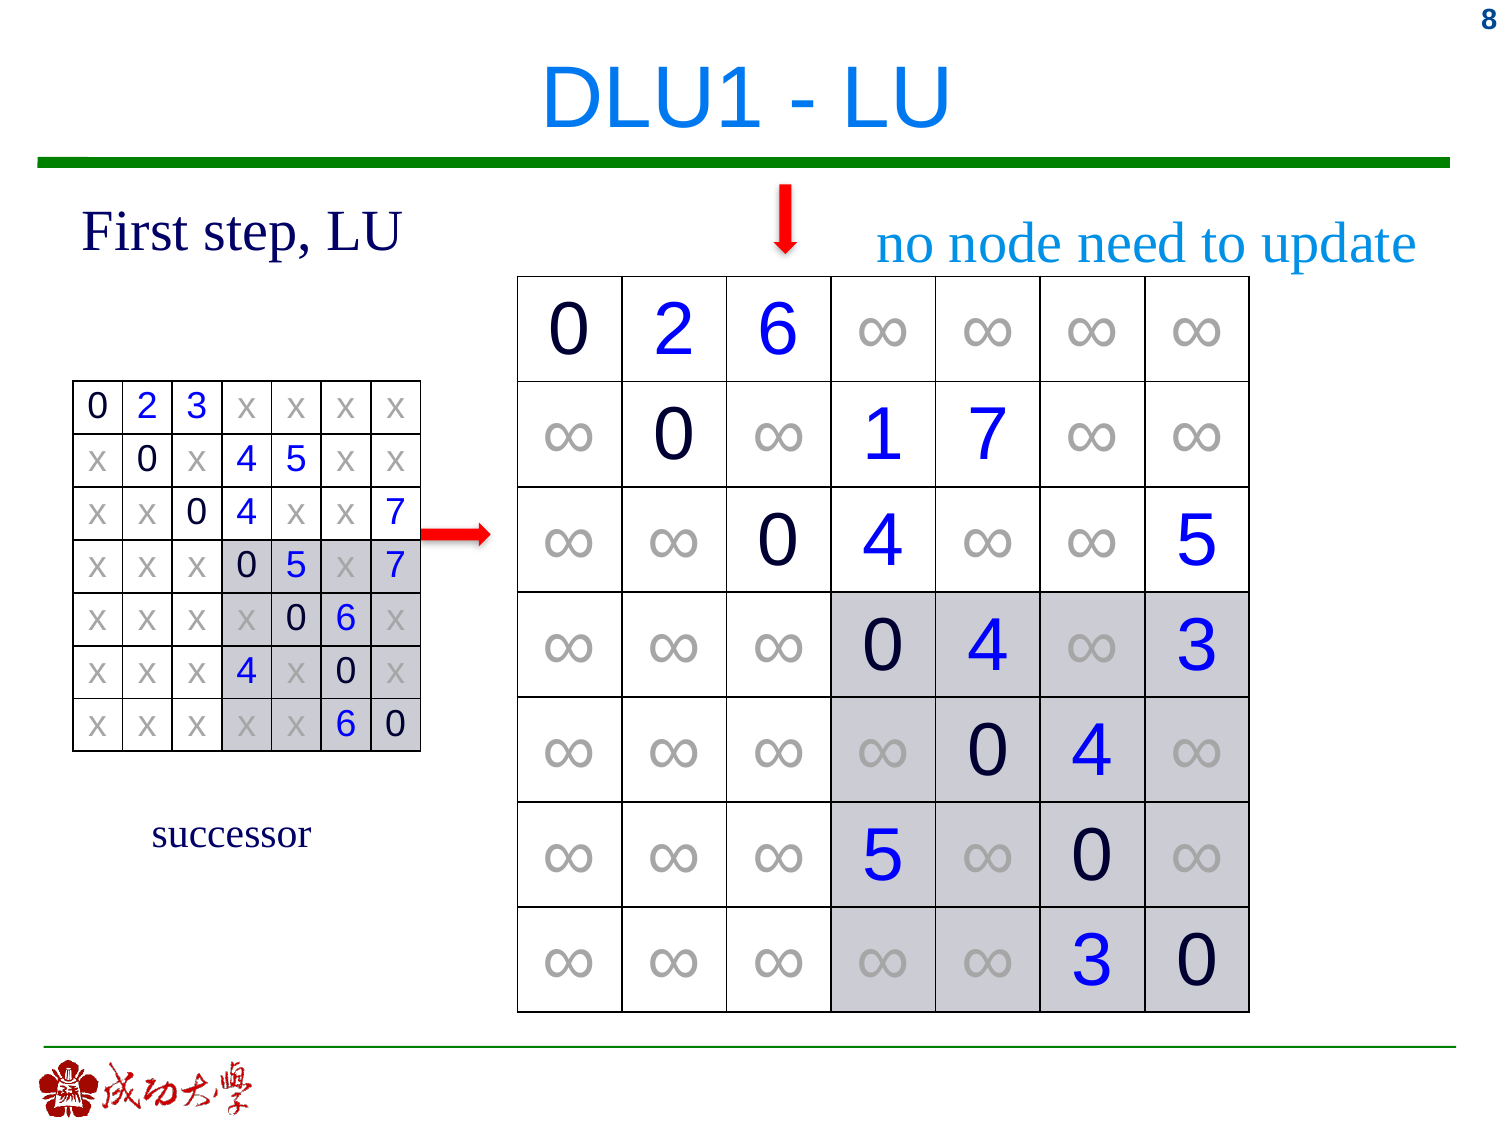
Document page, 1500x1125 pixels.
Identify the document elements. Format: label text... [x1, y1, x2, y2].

table_cell x [322, 541, 370, 592]
text_box successor [136, 798, 327, 864]
table_cell 6 [322, 594, 370, 645]
table_cell x [223, 699, 271, 750]
table_cell 7 [372, 541, 420, 592]
table_cell ∞ [623, 593, 726, 696]
table_cell 5 [1146, 488, 1248, 591]
table_cell x [372, 594, 420, 645]
table_header ∞ [1041, 281, 1144, 381]
table_cell x [272, 699, 320, 750]
table_cell 0 [272, 594, 320, 645]
table_cell 1 [832, 382, 935, 486]
table_cell x [322, 488, 370, 539]
table_header 2 [623, 277, 726, 381]
text_box First step, LU [67, 184, 419, 270]
table_cell x [74, 699, 122, 750]
table_cell 4 [1041, 698, 1144, 801]
table_cell ∞ [623, 698, 726, 801]
table_cell ∞ [936, 908, 1039, 1011]
table_header ∞ [832, 277, 935, 381]
table_cell ∞ [832, 908, 935, 1011]
table_cell 7 [936, 382, 1039, 486]
picture [35, 1058, 254, 1118]
table_cell ∞ [518, 382, 621, 486]
table_cell x [74, 541, 122, 592]
table_cell ∞ [518, 488, 621, 591]
table_cell ∞ [727, 593, 830, 696]
table_cell ∞ [832, 698, 935, 801]
table_cell 7 [372, 488, 420, 539]
table_cell 0 [322, 647, 370, 698]
table_cell 0 [223, 541, 271, 592]
table_cell ∞ [727, 698, 830, 801]
table_cell x [74, 435, 122, 486]
table_cell 4 [832, 488, 935, 591]
table_cell 0 [173, 488, 221, 539]
table_cell x [173, 594, 221, 645]
table_cell ∞ [518, 803, 621, 906]
text_box [772, 183, 798, 255]
table_cell 6 [322, 699, 370, 750]
table_cell x [123, 488, 171, 539]
table_cell ∞ [623, 488, 726, 591]
table_cell ∞ [936, 803, 1039, 906]
table_header 3 [173, 382, 221, 433]
table_cell 0 [1041, 803, 1144, 906]
table_cell ∞ [727, 908, 830, 1011]
table_cell 4 [223, 488, 271, 539]
table_header x [223, 382, 271, 433]
table_cell x [74, 594, 122, 645]
table_cell 4 [223, 647, 271, 698]
table_cell ∞ [1041, 593, 1144, 696]
table_cell ∞ [936, 488, 1039, 591]
table_cell x [123, 594, 171, 645]
table_cell 0 [727, 488, 830, 591]
table_cell ∞ [623, 908, 726, 1011]
table_cell x [74, 647, 122, 698]
table_cell x [74, 488, 122, 539]
table_header x [372, 382, 420, 433]
table_cell x [173, 647, 221, 698]
table_header ∞ [936, 281, 1039, 381]
table_header 6 [727, 277, 830, 381]
table_cell ∞ [727, 803, 830, 906]
table_cell x [123, 699, 171, 750]
table_cell 0 [1146, 908, 1248, 1011]
table_cell x [322, 435, 370, 486]
table_cell ∞ [1146, 698, 1248, 801]
text_box DLU1 - LU [12, 12, 1483, 173]
table_cell ∞ [1041, 382, 1144, 486]
table_cell 4 [223, 435, 271, 486]
table_cell x [272, 488, 320, 539]
table_cell x [223, 594, 271, 645]
table_cell x [173, 435, 221, 486]
table_cell 0 [936, 698, 1039, 801]
table_header 0 [74, 382, 122, 433]
table_header ∞ [1146, 281, 1248, 381]
table_cell ∞ [623, 803, 726, 906]
table_cell ∞ [1146, 382, 1248, 486]
table_header x [322, 382, 370, 433]
table_cell x [173, 699, 221, 750]
table_cell 0 [832, 593, 935, 696]
table_cell x [372, 647, 420, 698]
table_cell ∞ [518, 698, 621, 801]
table_cell 5 [272, 435, 320, 486]
table_cell 5 [272, 541, 320, 592]
text_box [421, 521, 492, 547]
table_cell x [123, 647, 171, 698]
table_cell x [372, 435, 420, 486]
table_cell 0 [623, 382, 726, 486]
table_cell ∞ [1146, 803, 1248, 906]
table_header 2 [123, 382, 171, 433]
table_cell x [173, 541, 221, 592]
table_cell ∞ [1041, 488, 1144, 591]
table_cell 0 [123, 435, 171, 486]
table_cell ∞ [727, 382, 830, 486]
table_cell ∞ [518, 908, 621, 1011]
table_header x [272, 382, 320, 433]
table_cell ∞ [518, 593, 621, 696]
table_cell 4 [936, 593, 1039, 696]
table_cell x [123, 541, 171, 592]
table_cell 3 [1146, 593, 1248, 696]
table_cell 0 [372, 699, 420, 750]
table_header 0 [518, 277, 621, 381]
text_box no node need to update [861, 196, 1433, 281]
table_cell 3 [1041, 908, 1144, 1011]
table_cell 5 [832, 803, 935, 906]
table_cell x [272, 647, 320, 698]
